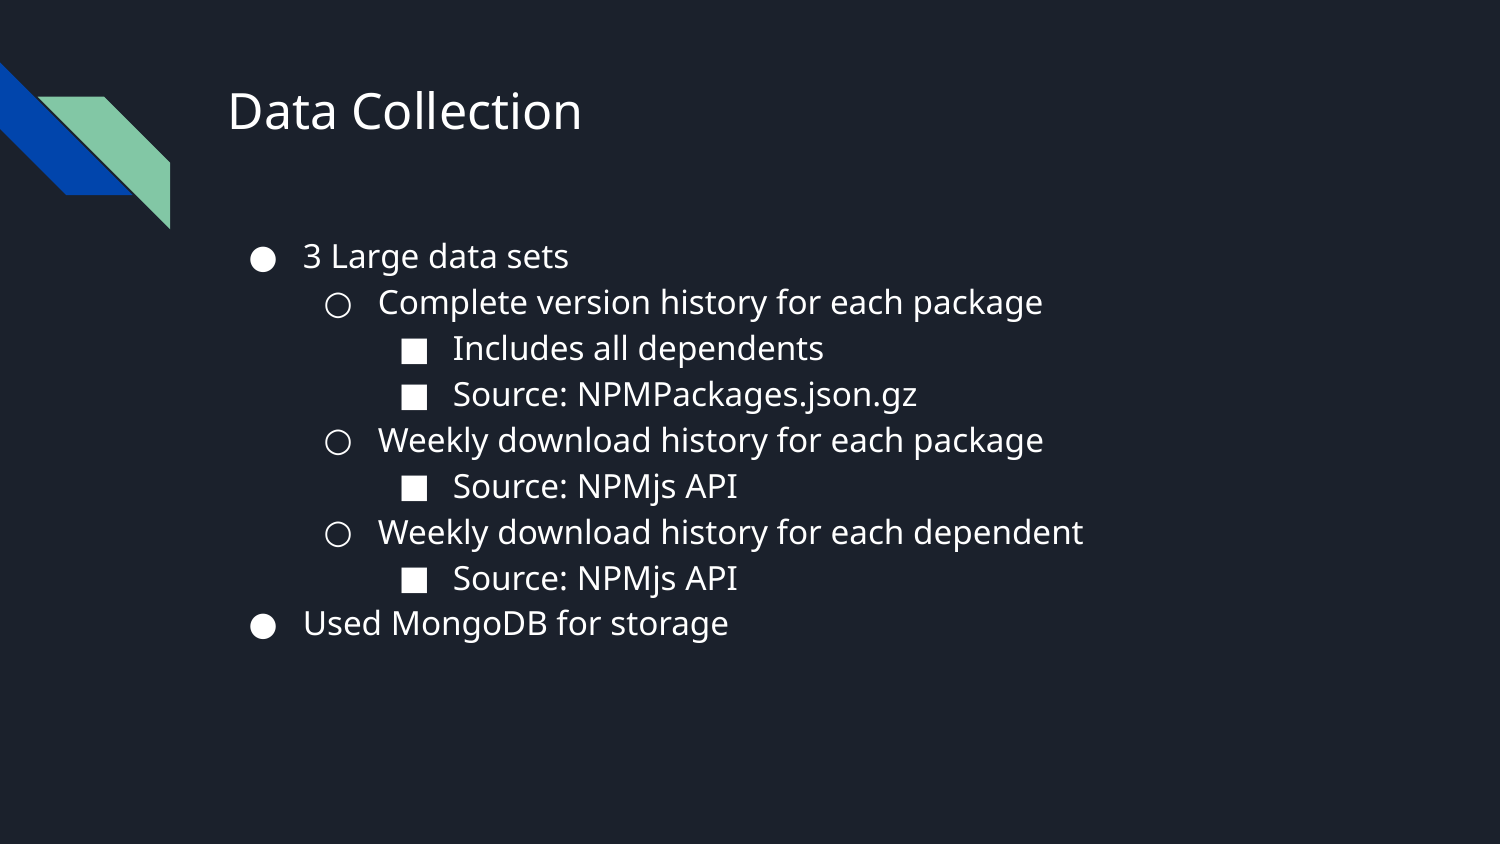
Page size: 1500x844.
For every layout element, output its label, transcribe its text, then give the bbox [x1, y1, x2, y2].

list 3 Large data sets Complete version history for each package Includes all dependents Source: NPMPackages.json.gz Weekly download history for each package Source: NPMjs API Weekly download history for each dependent Source: NPMjs API Used MongoDB for storage [212, 214, 1368, 693]
title Data Collection [212, 64, 1368, 214]
